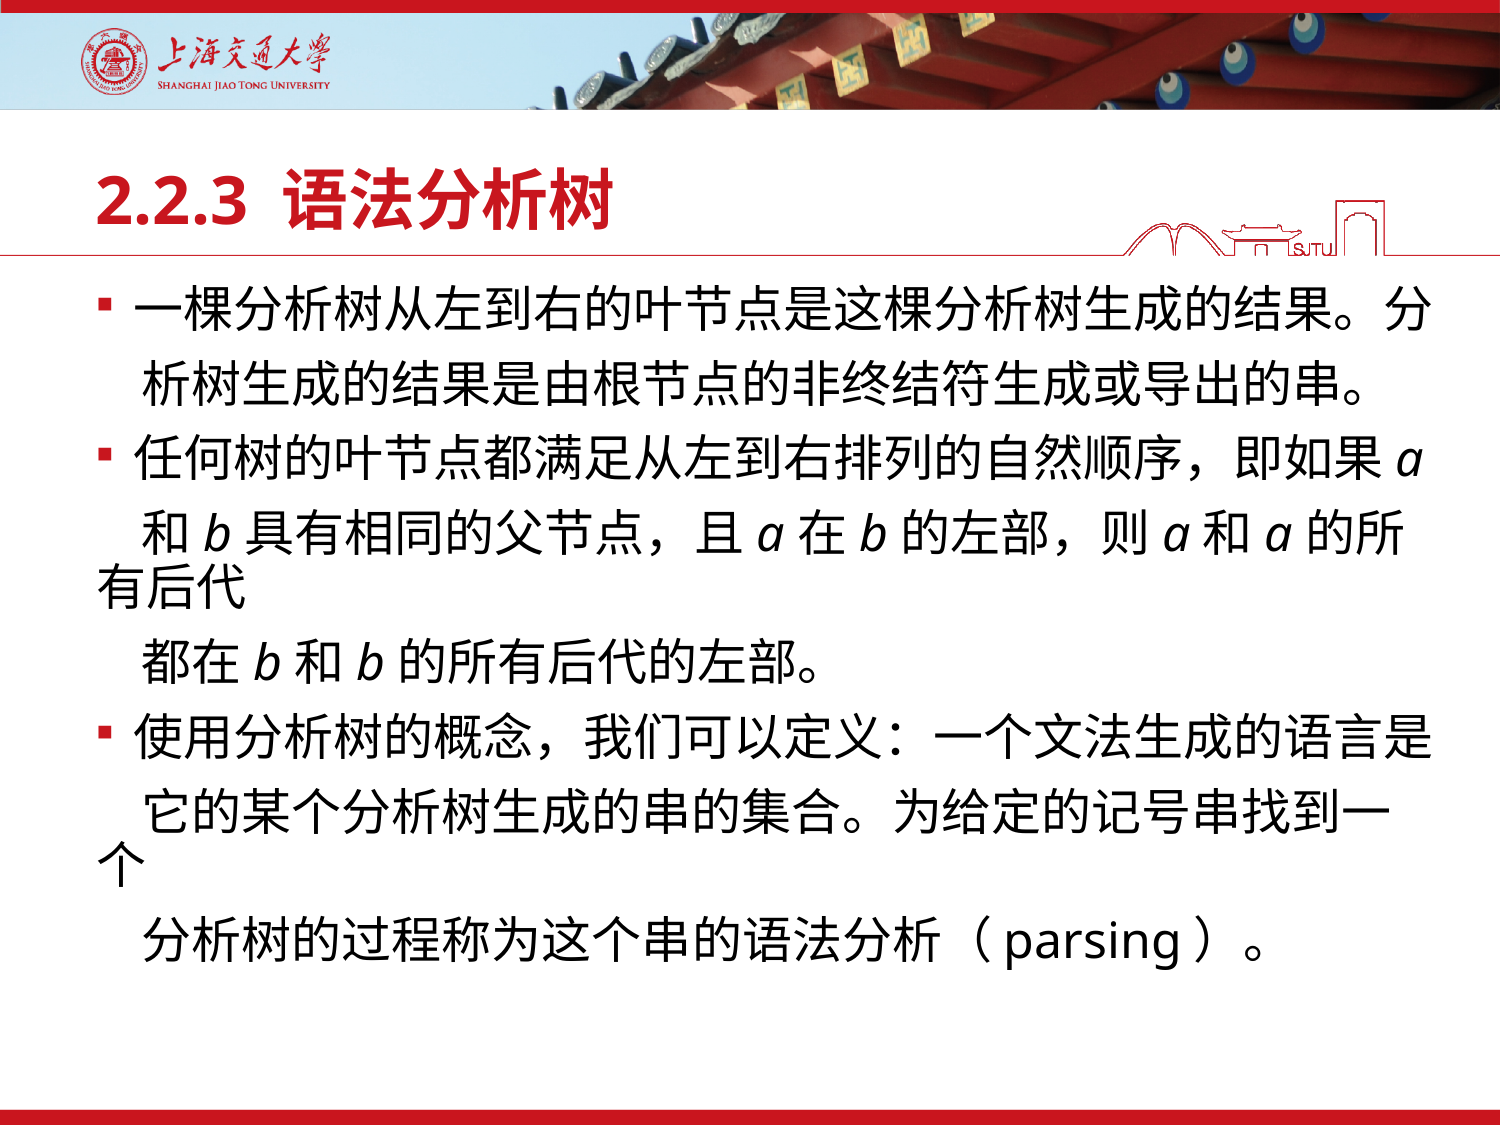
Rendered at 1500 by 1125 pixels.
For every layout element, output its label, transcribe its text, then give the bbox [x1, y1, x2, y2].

title 2.2.3 语法分析树 [81, 159, 1455, 254]
picture [0, 200, 1500, 256]
picture [0, 0, 1500, 110]
list 一棵分析树从左到右的叶节点是这棵分析树生成的结果。分 析树生成的结果是由根节点的非终结符生成或导出的串。 任何树的叶节点都满足从左到右排列的自然顺序，即如果a 和b具有相同的父节点，且a在b的左部，则a和a的所有后代 都在b和b的所有后代的左部。 使用分析树的概念，我们可以定义：一个文法生成的语言是 它的某个分析树生成的串的集合。为给定的记号串找到一个 分析树的过程称为这个串的语法分析（parsing）。 [81, 276, 1455, 1084]
